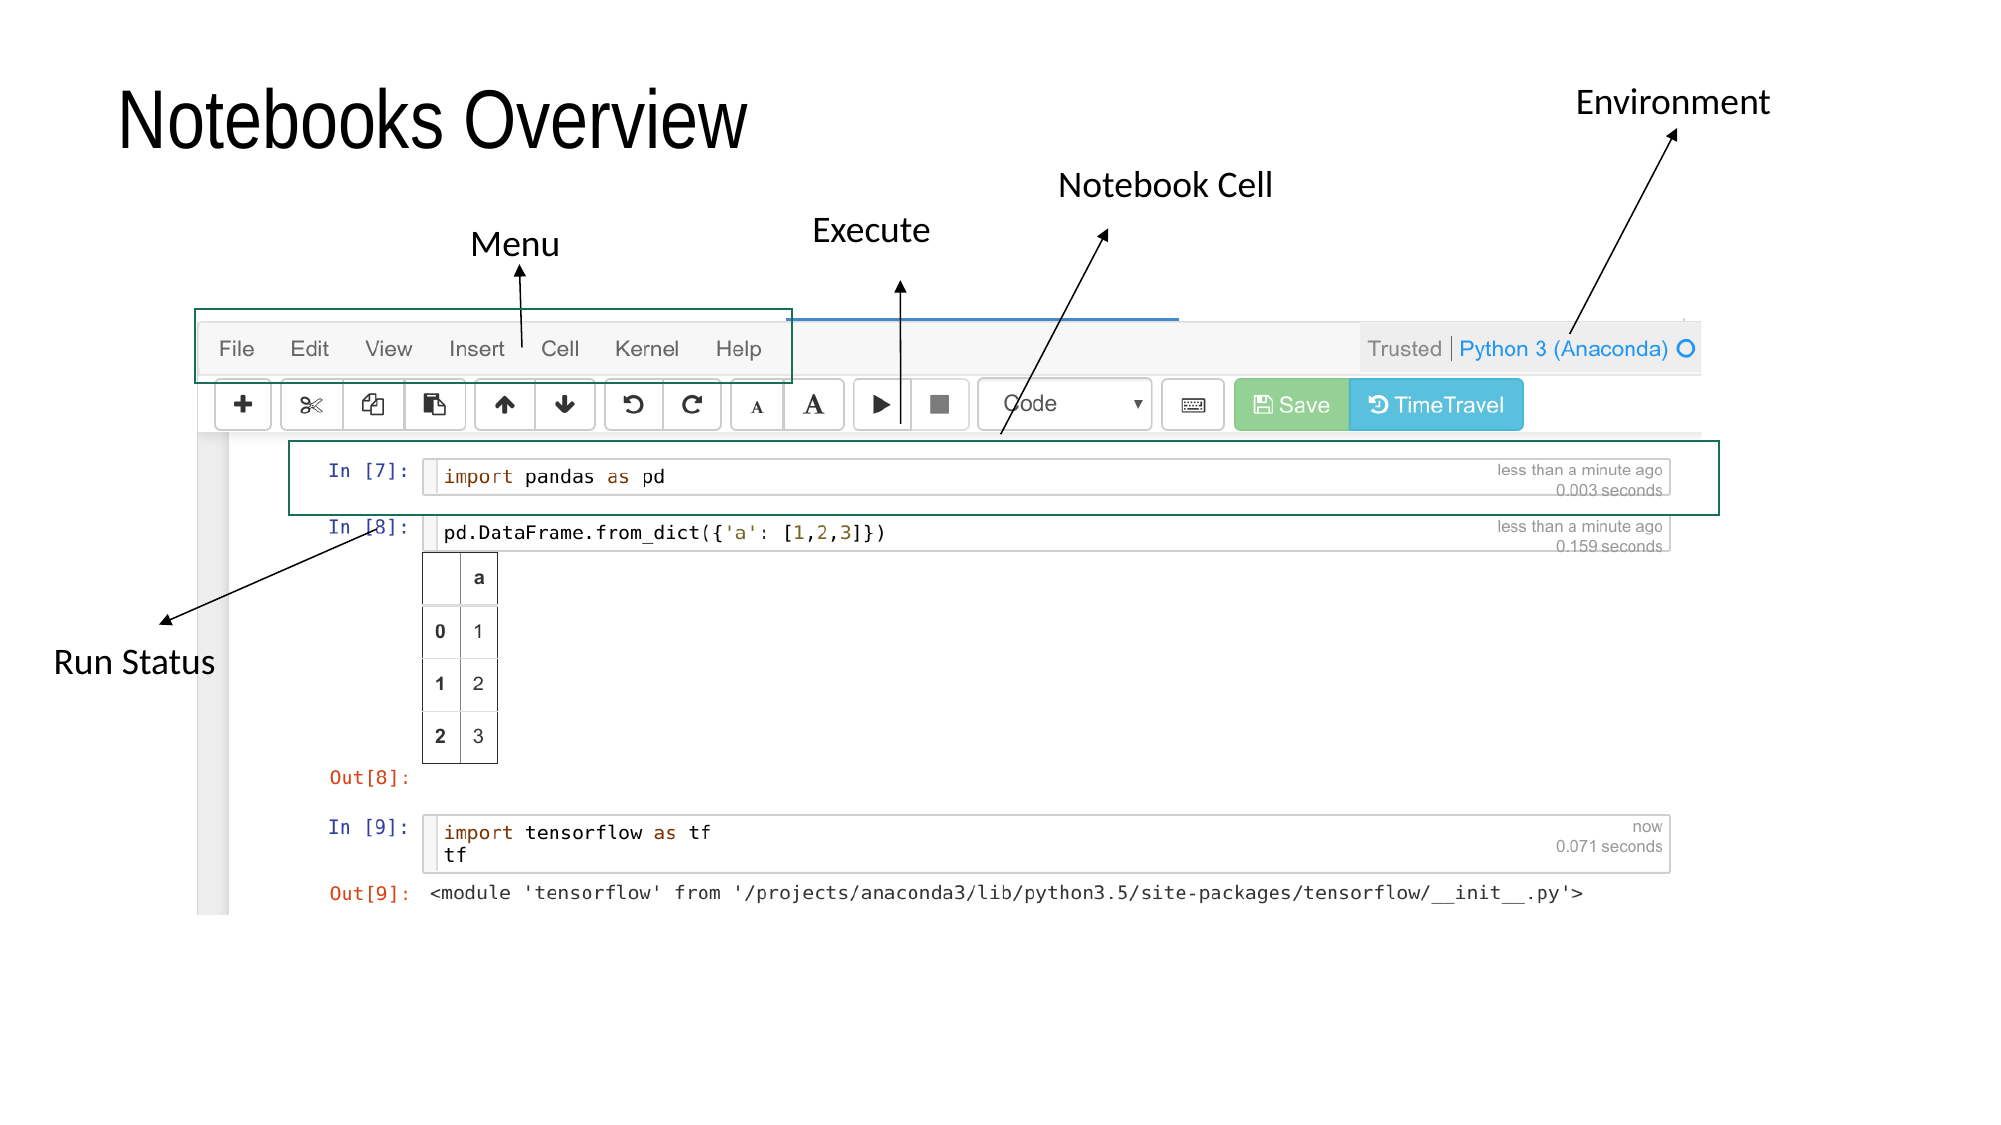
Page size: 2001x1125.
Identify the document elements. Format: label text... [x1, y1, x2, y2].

text_box Environment [1560, 69, 1789, 130]
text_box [1569, 127, 1678, 335]
text_box Run Status [38, 629, 191, 690]
picture [196, 318, 1702, 915]
text_box [1705, 441, 1720, 515]
text_box Execute [797, 197, 948, 258]
text_box [195, 309, 514, 318]
text_box [527, 309, 793, 317]
text_box Notebook Cell [1043, 152, 1292, 213]
text_box Menu [455, 211, 577, 272]
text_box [1000, 228, 1109, 435]
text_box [158, 528, 378, 625]
text_box Notebooks Overview [102, 58, 770, 174]
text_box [519, 263, 523, 348]
